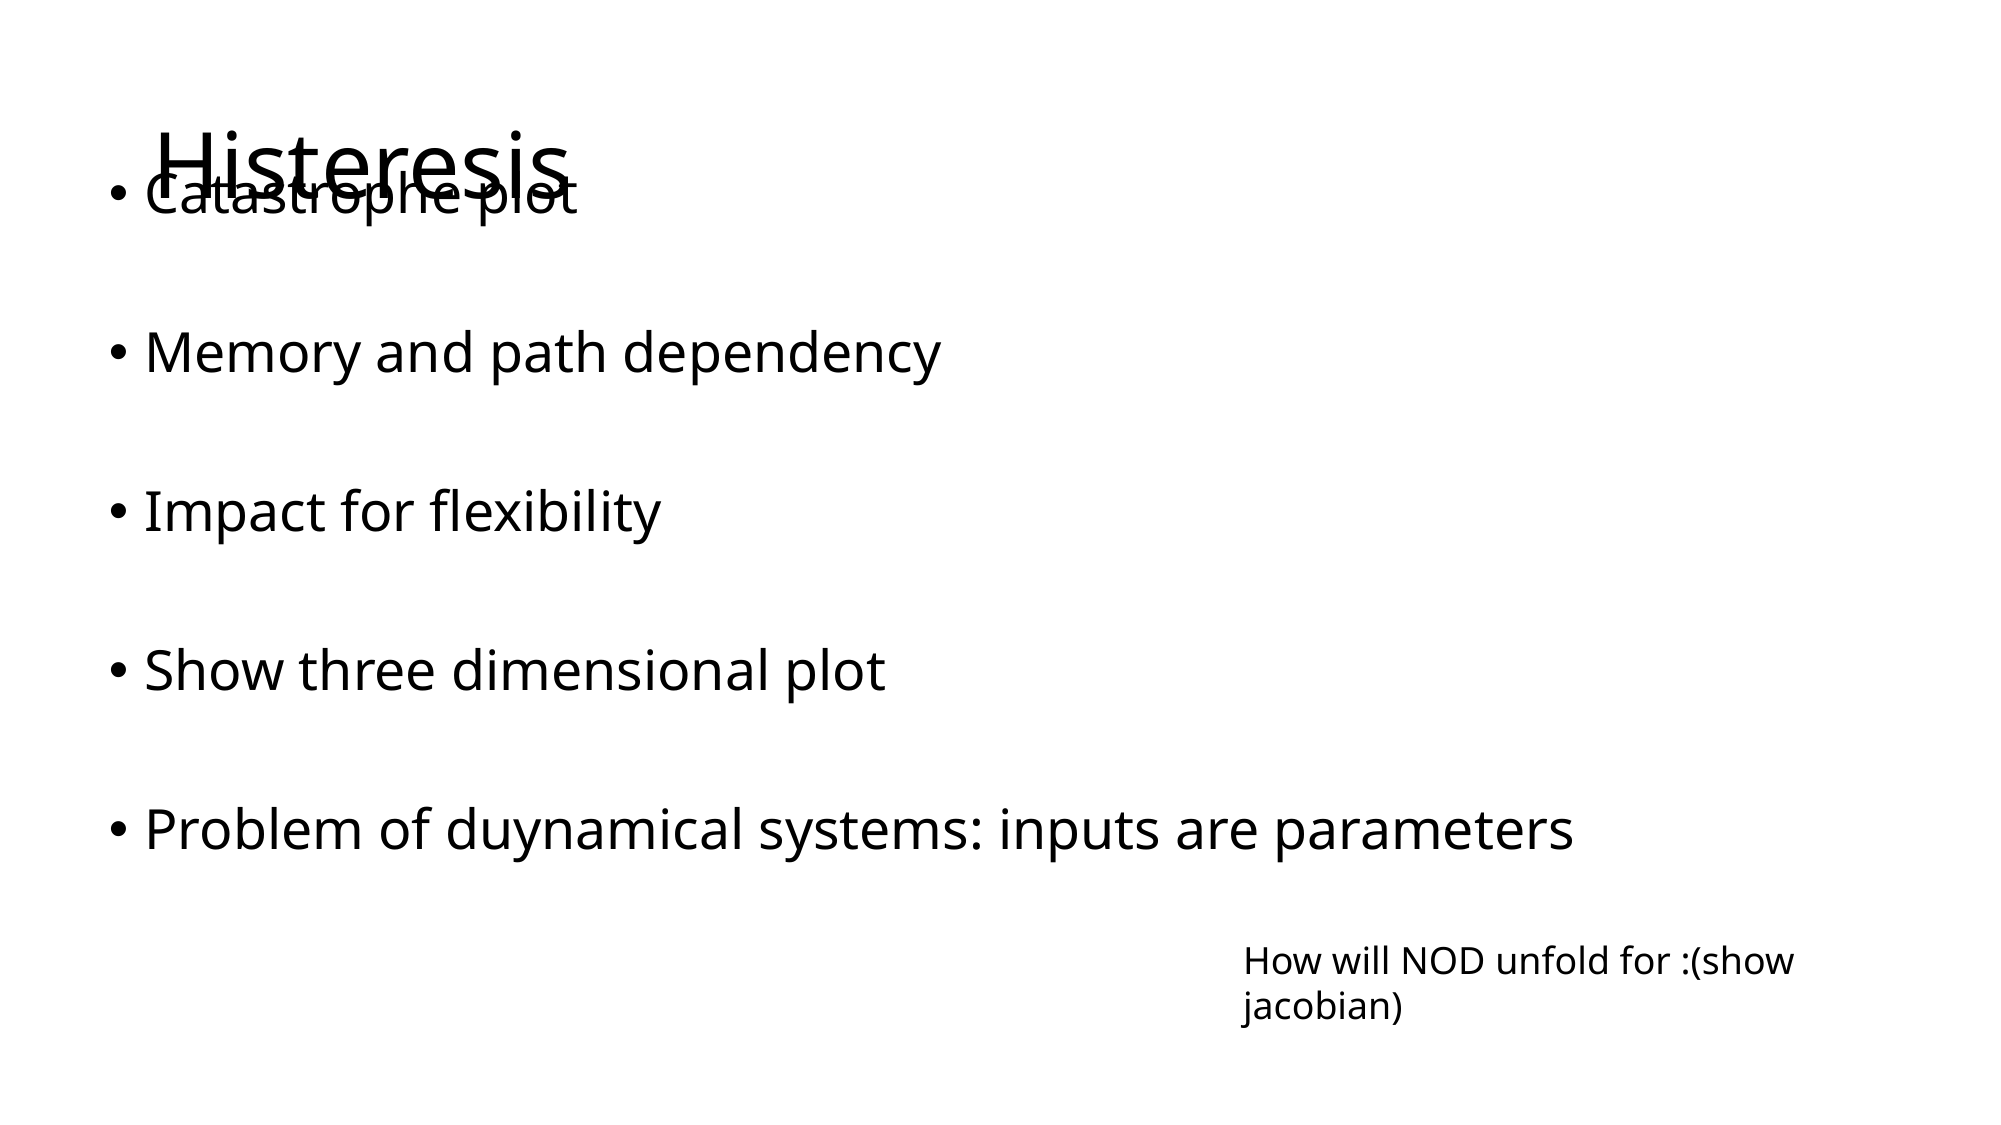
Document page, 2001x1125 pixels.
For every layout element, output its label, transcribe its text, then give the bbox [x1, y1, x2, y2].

list Catastrophe plot Memory and path dependency Impact for flexibility Show three dimensional plot Problem of duynamical systems: inputs are parameters [93, 158, 1819, 873]
title Histeresis [137, 59, 1863, 278]
